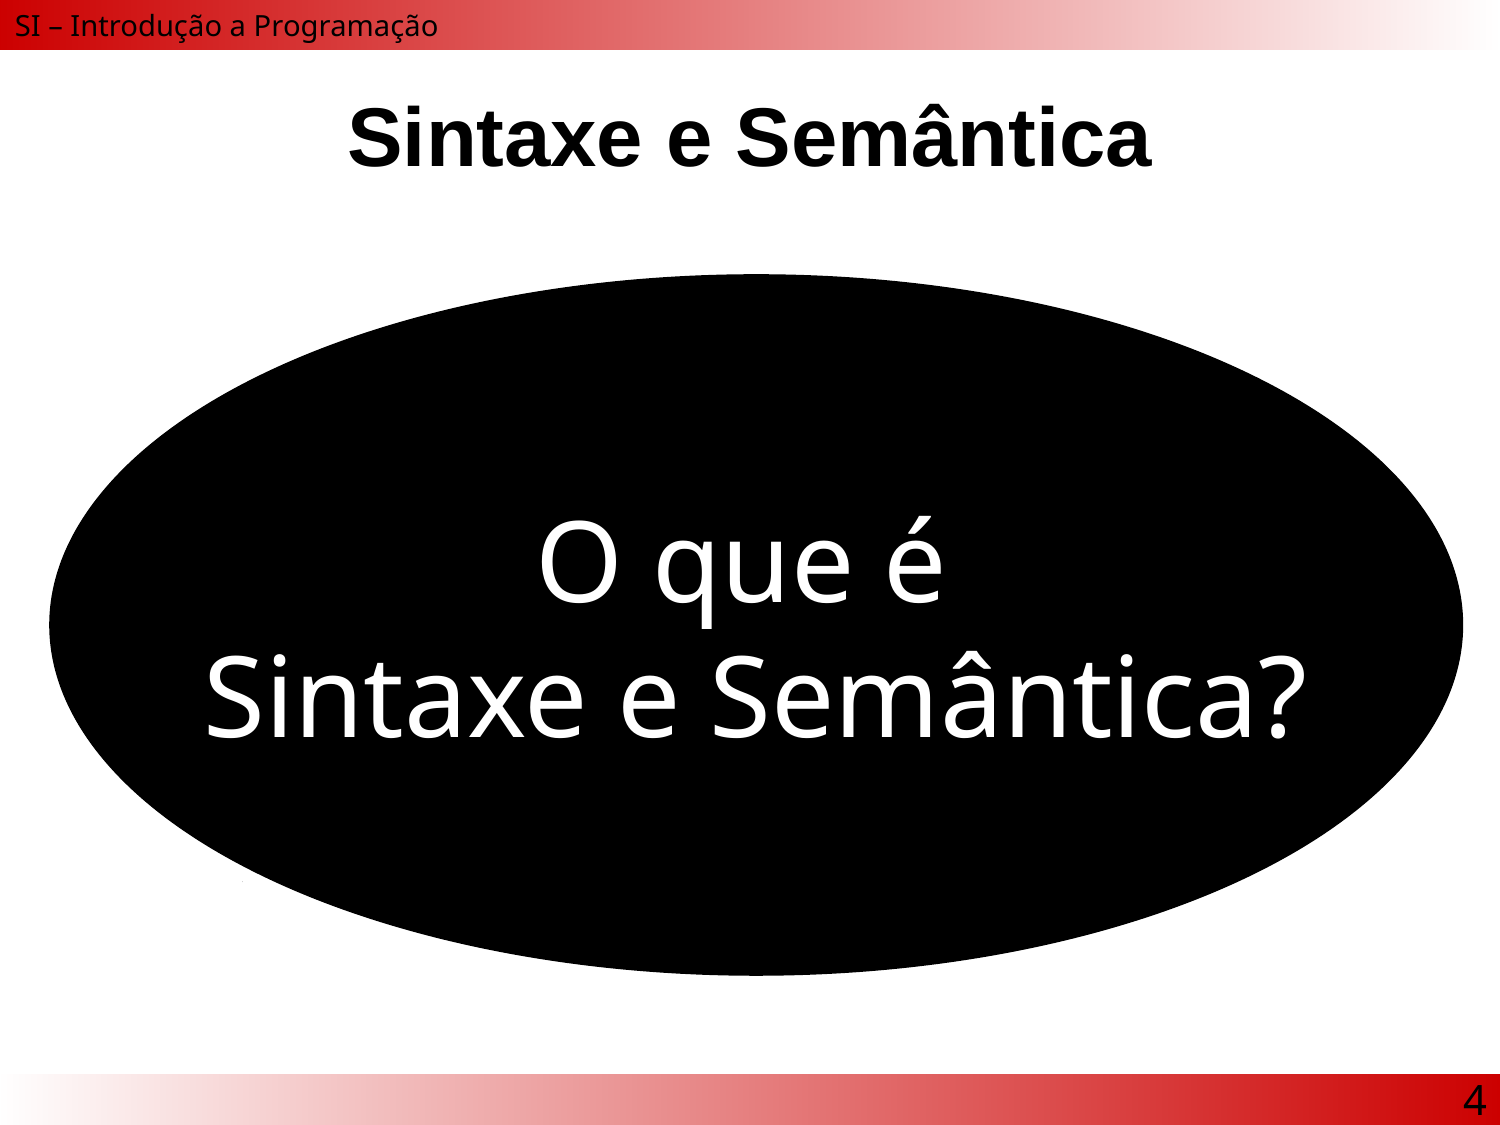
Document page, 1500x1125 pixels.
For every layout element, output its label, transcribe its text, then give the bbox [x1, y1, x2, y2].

title Sintaxe e Semântica [0, 77, 1500, 188]
text_box O que é Sintaxe e Semântica? [49, 274, 1463, 976]
slide_number 4 [1299, 1065, 1500, 1125]
